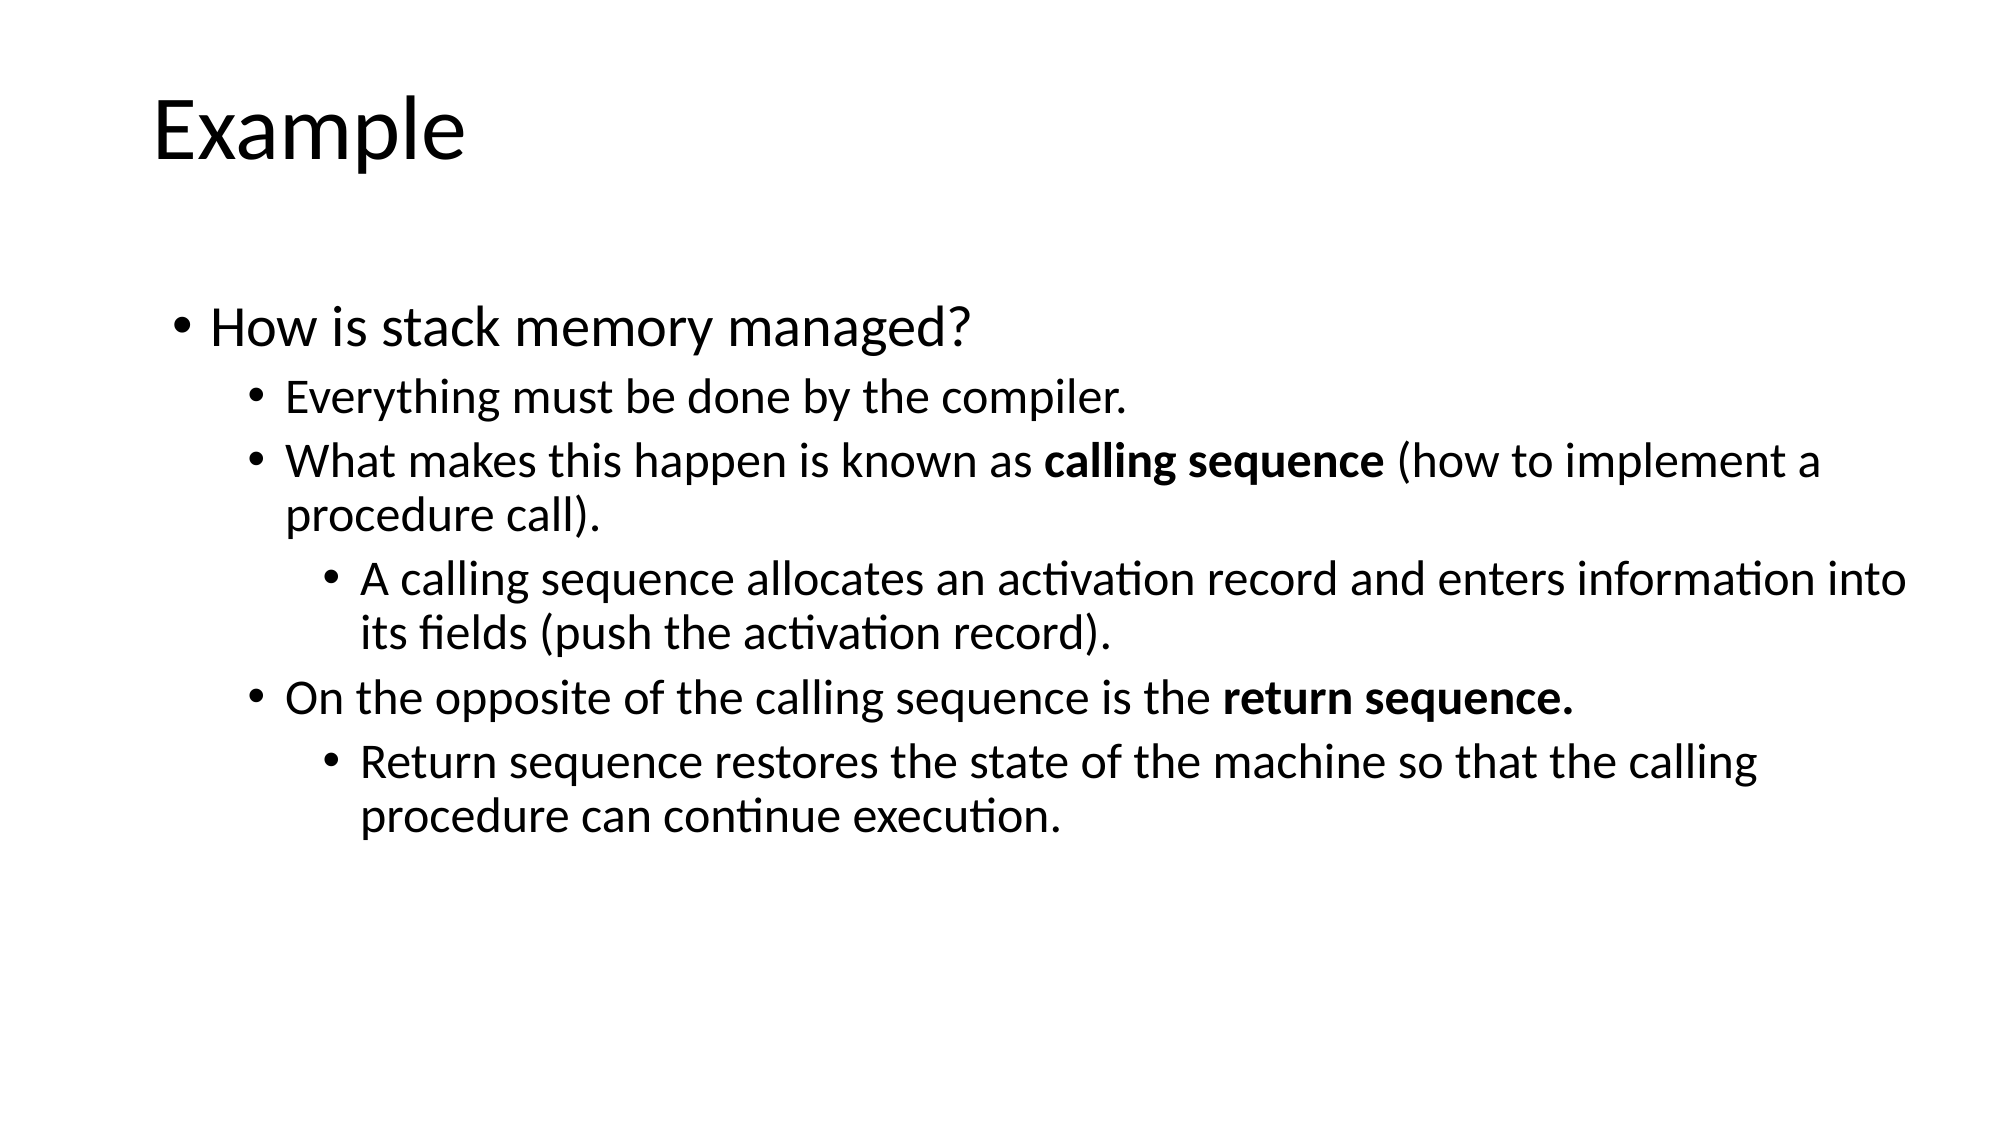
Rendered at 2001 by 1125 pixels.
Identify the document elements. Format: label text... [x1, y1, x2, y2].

list How is stack memory managed? Everything must be done by the compiler. What makes this happen is known as calling sequence (how to implement a procedure call). A calling sequence allocates an activation record and enters information into its fields (push the activation record). On the opposite of the calling sequence is the return sequence. Return sequence restores the state of the machine so that the calling procedure can continue execution. [157, 289, 1936, 1102]
title Example [137, 21, 1863, 239]
